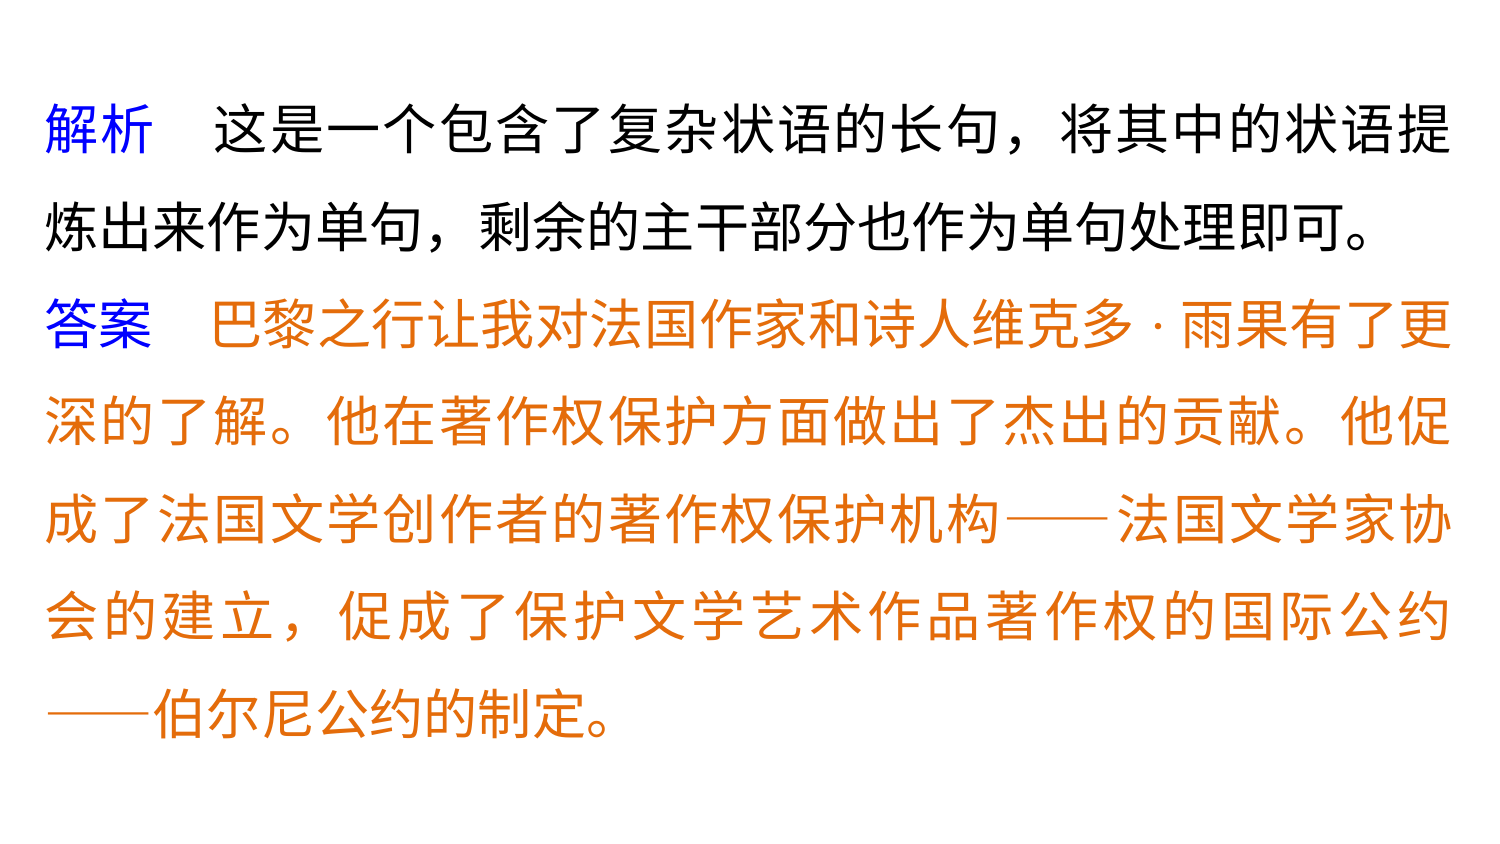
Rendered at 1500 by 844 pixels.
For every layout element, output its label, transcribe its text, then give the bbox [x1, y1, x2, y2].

text_box 解析 这是一个包含了复杂状语的长句，将其中的状语提炼出来作为单句，剩余的主干部分也作为单句处理即可。 答案 巴黎之行让我对法国作家和诗人维克多·雨果有了更深的了解。他在著作权保护方面做出了杰出的贡献。他促成了法国文学创作者的著作权保护机构——法国文学家协会的建立，促成了保护文学艺术作品著作权的国际公约——伯尔尼公约的制定。 [29, 55, 1468, 753]
